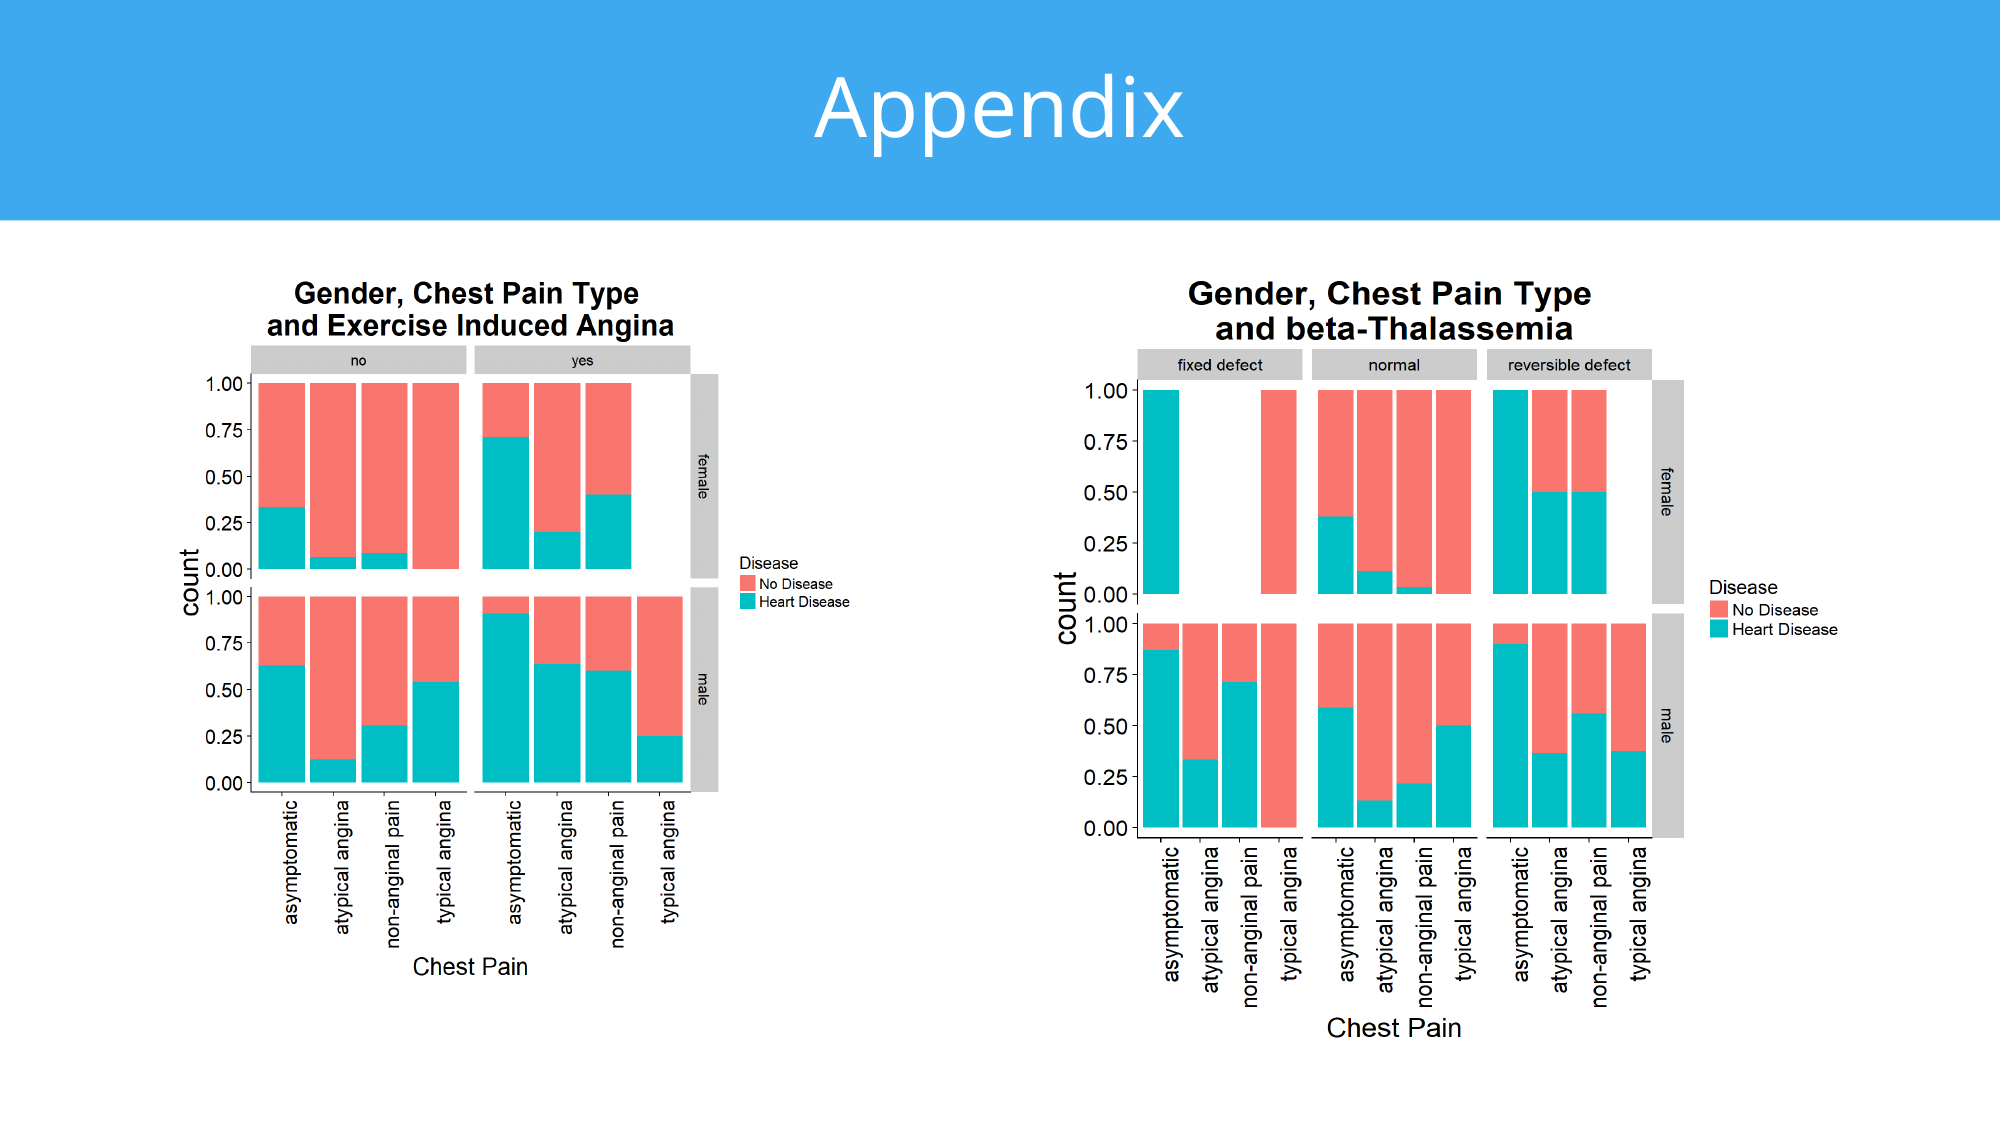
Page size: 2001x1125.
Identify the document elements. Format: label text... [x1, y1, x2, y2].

picture [166, 271, 865, 987]
text_box Appendix [0, 0, 2000, 221]
picture [1038, 271, 1856, 1050]
